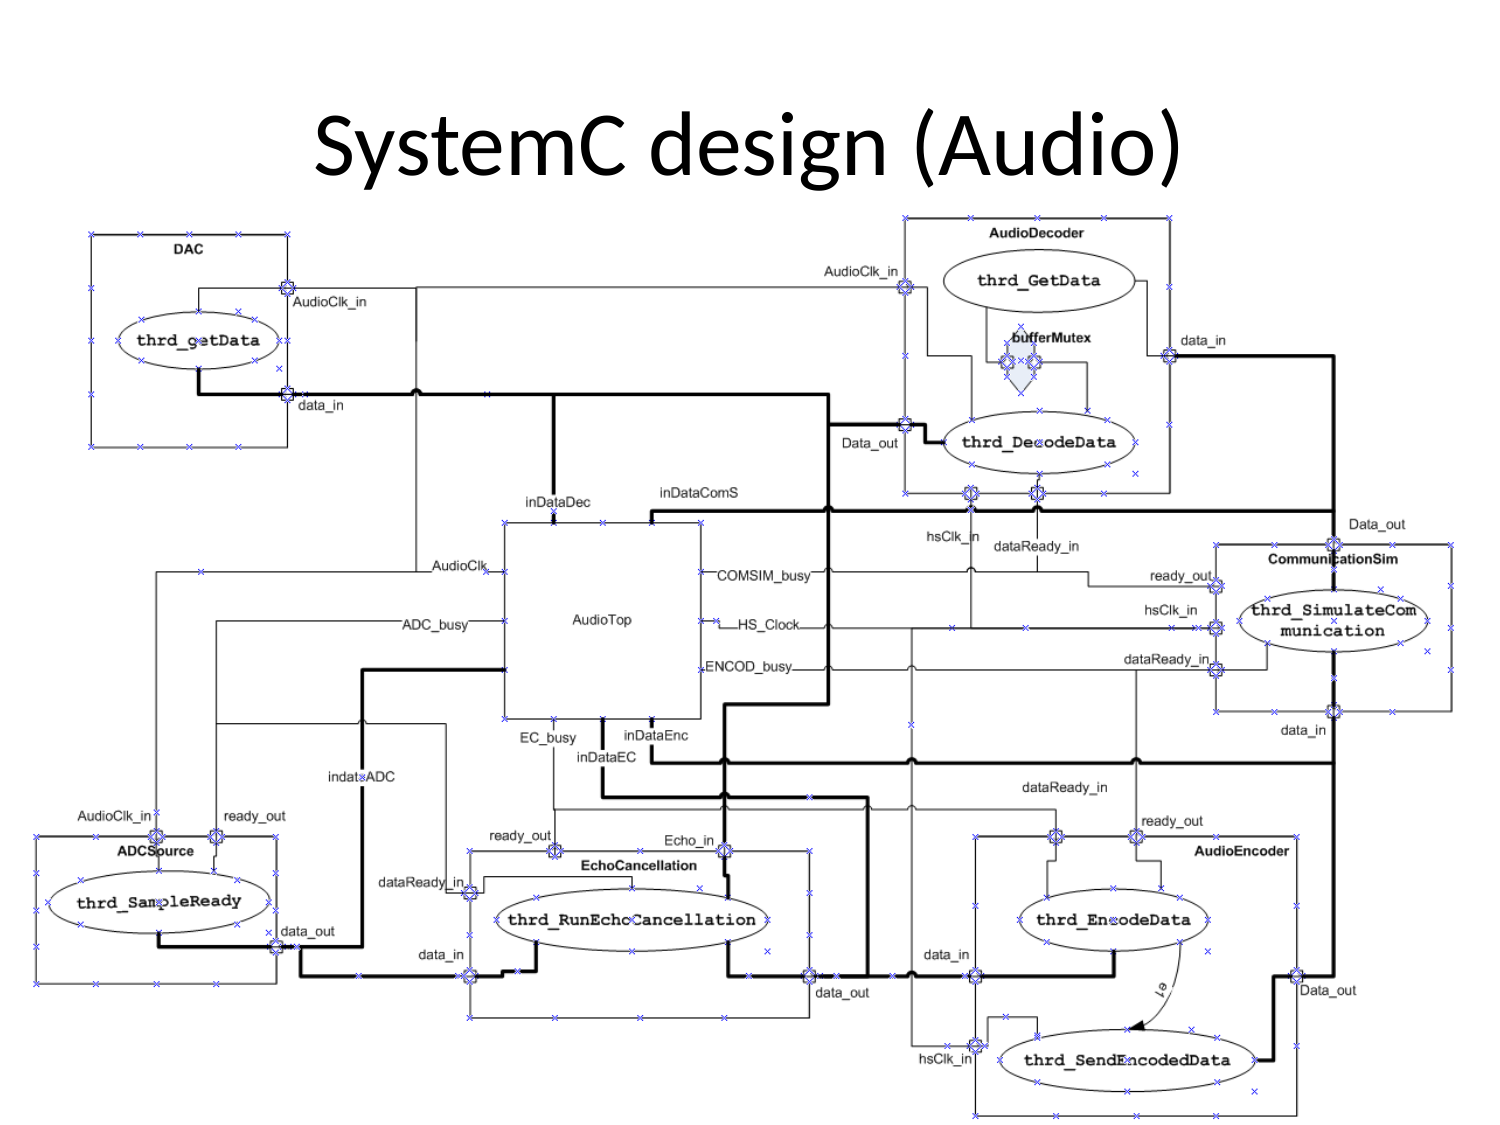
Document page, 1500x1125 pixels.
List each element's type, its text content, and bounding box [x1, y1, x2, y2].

picture [29, 198, 1459, 1125]
title SystemC design (Audio) [74, 44, 1426, 197]
